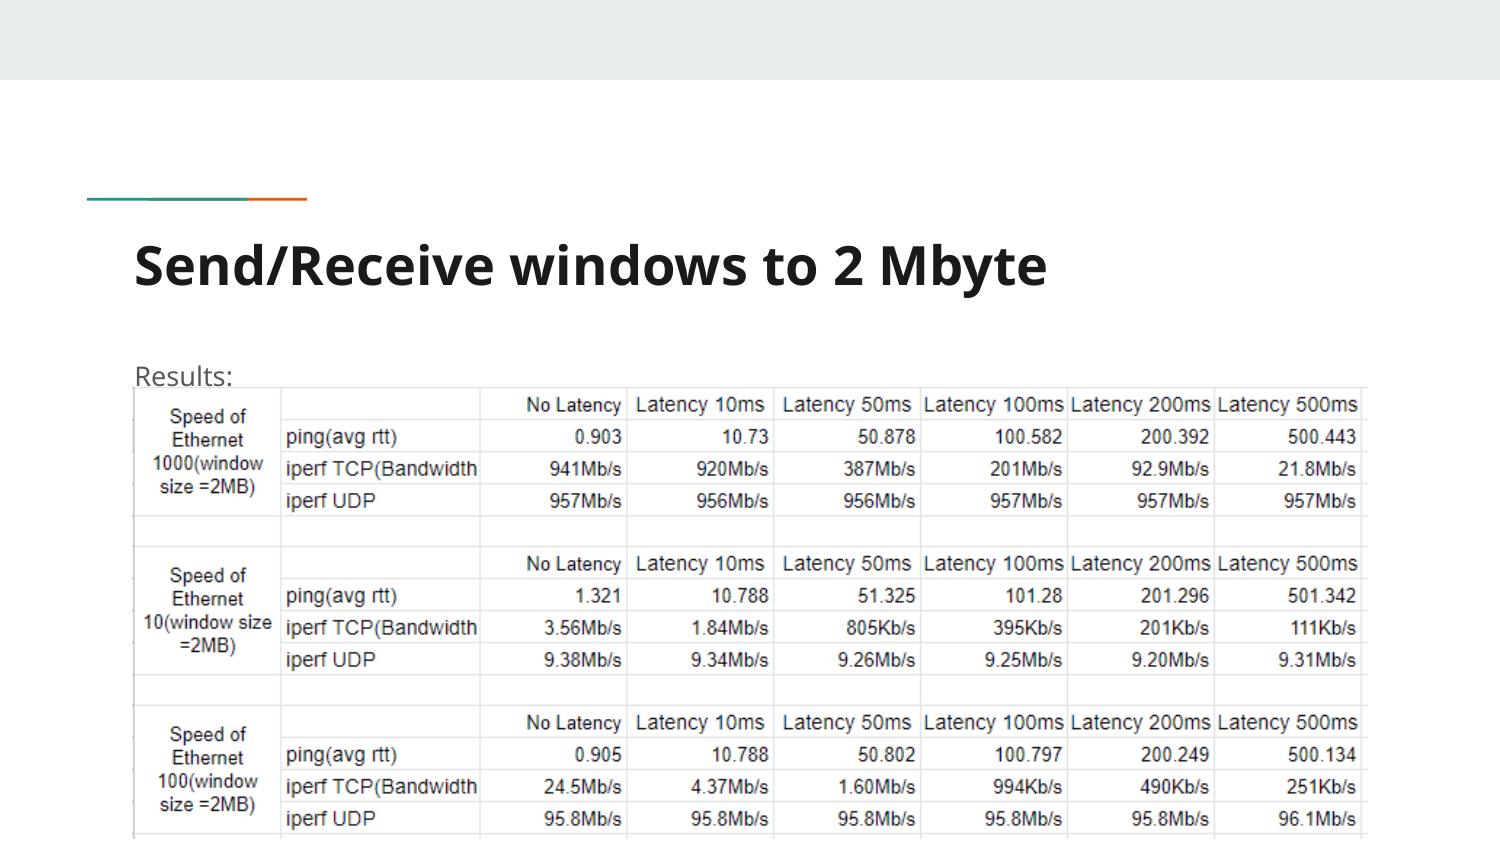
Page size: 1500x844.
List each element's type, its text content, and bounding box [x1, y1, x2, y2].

picture [132, 387, 1368, 839]
list Results: [119, 339, 1381, 711]
title Send/Receive windows to 2 Mbyte [119, 216, 1381, 305]
